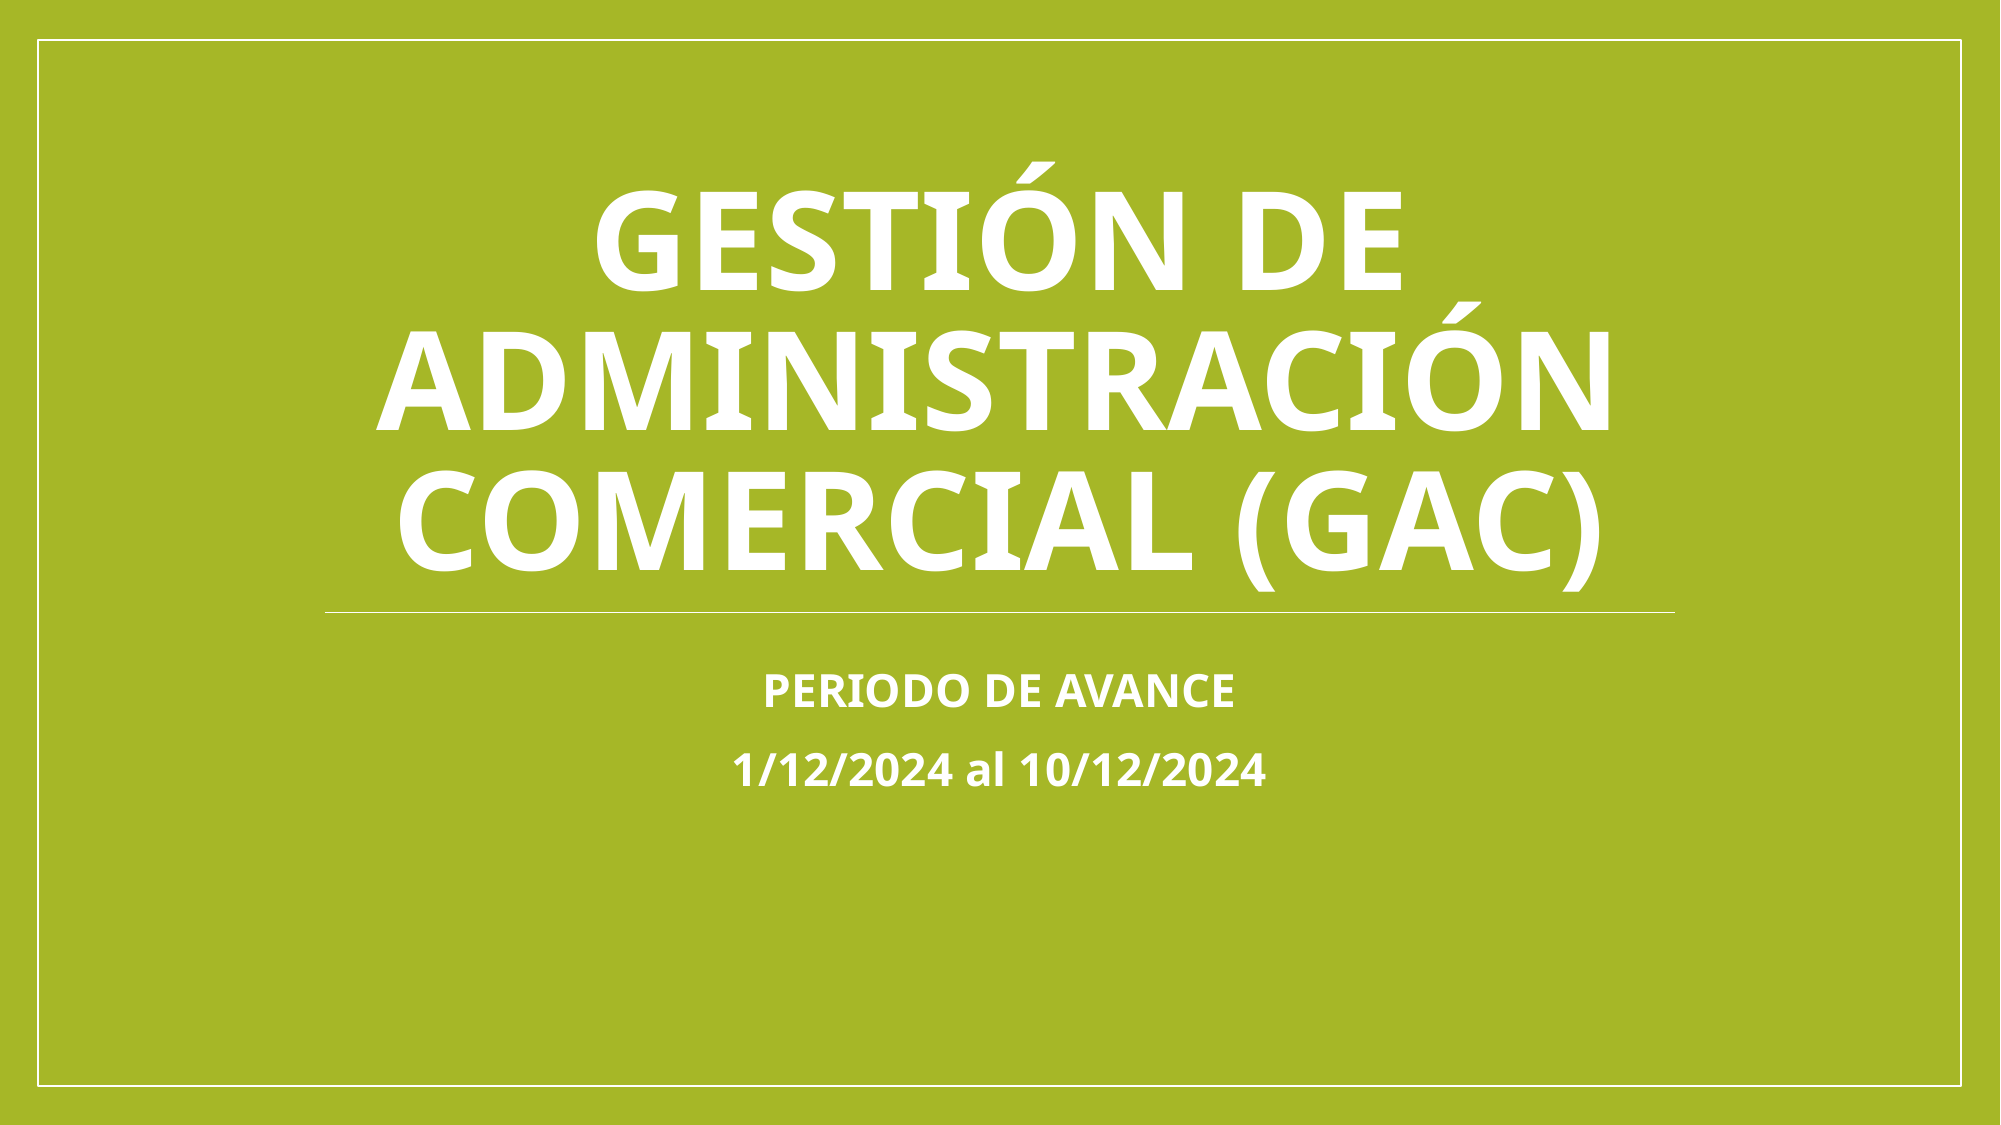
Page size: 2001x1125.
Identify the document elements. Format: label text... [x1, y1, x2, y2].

subtitle PERIODO DE AVANCE 1/12/2024 al 10/12/2024 [280, 661, 1719, 889]
title Gestión de administración comercial (gac) [182, 126, 1818, 606]
